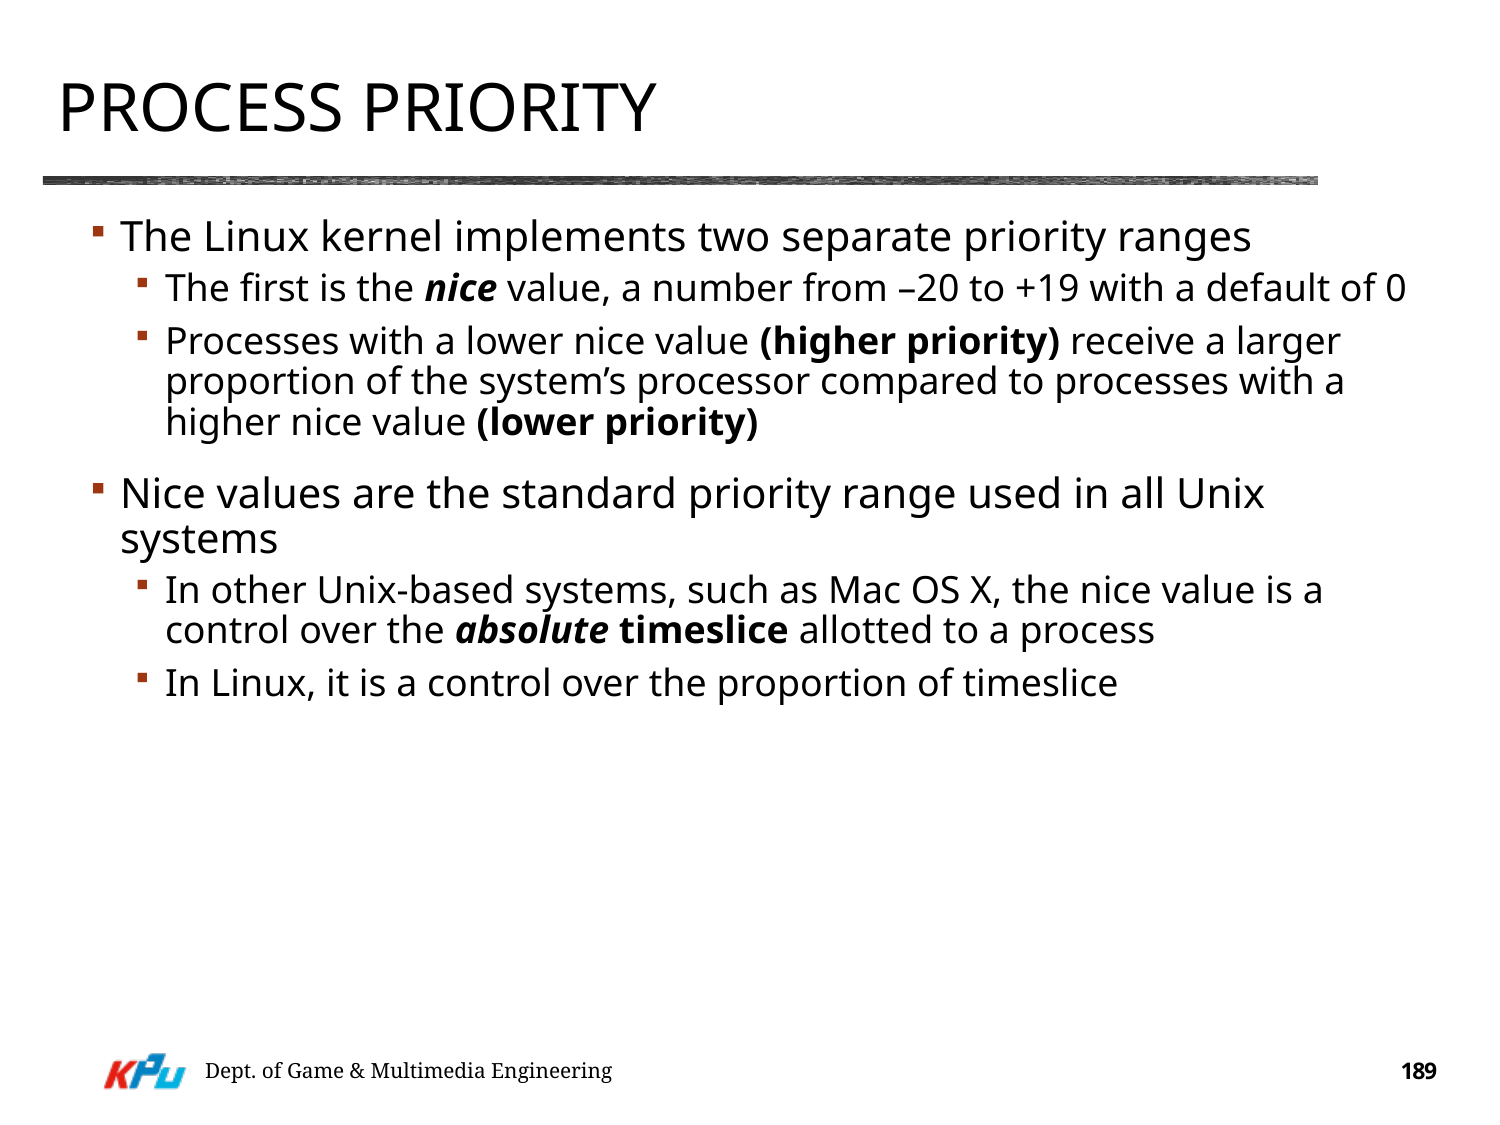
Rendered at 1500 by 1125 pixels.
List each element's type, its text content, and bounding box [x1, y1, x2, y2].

slide_number 189 [1379, 1042, 1459, 1103]
list The Linux kernel implements two separate priority ranges The first is the nice value, a number from –20 to +19 with a default of 0 Processes with a lower nice value (higher priority) receive a larger proportion of the system’s processor compared to processes with a higher nice value (lower priority) Nice values are the standard priority range used in all Unix systems In other Unix-based systems, such as Mac OS X, the nice value is a control over the absolute timeslice allotted to a process In Linux, it is a control over the proportion of timeslice [75, 208, 1424, 1047]
title Process Priority [42, 39, 1458, 182]
footer Dept. of Game & Multimedia Engineering [190, 1047, 879, 1103]
picture [92, 1047, 191, 1120]
